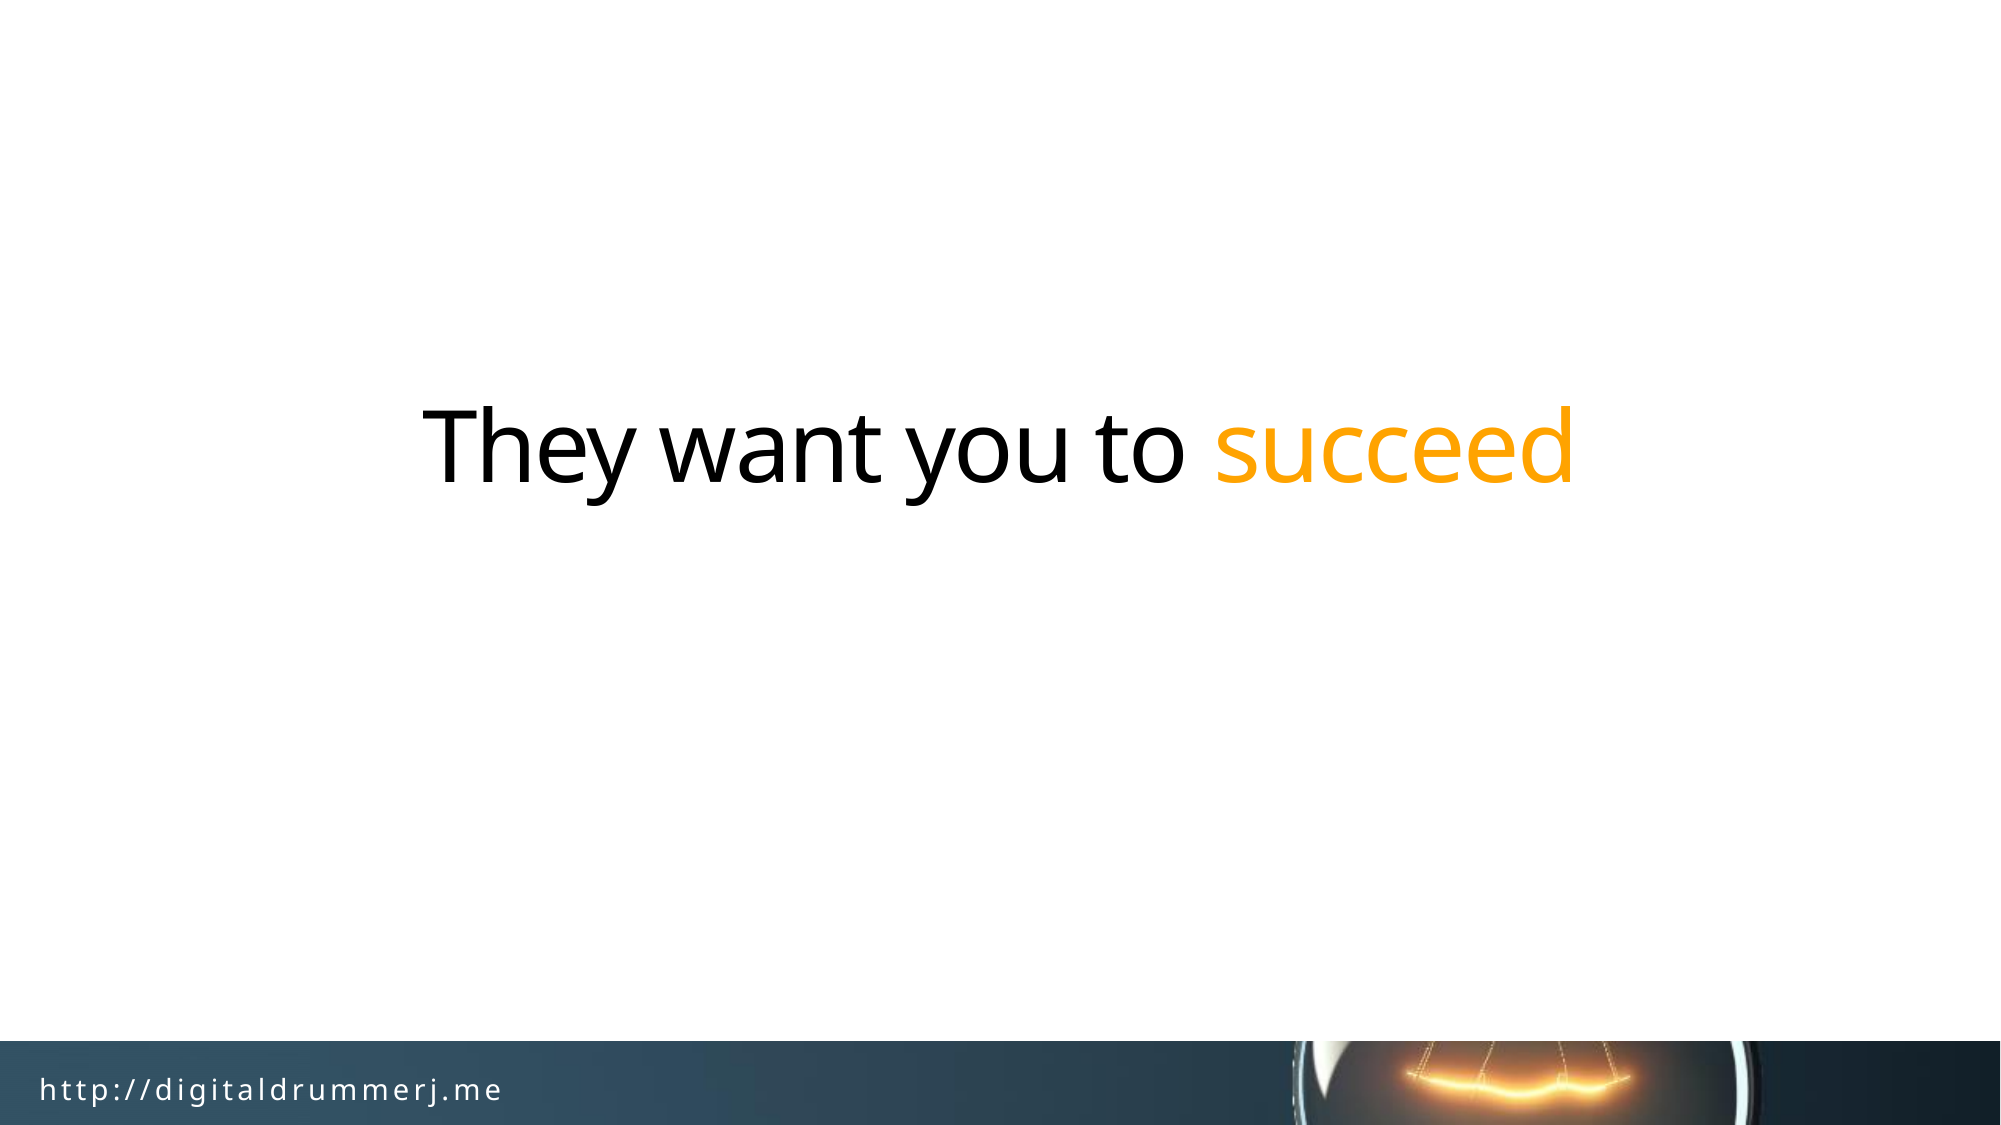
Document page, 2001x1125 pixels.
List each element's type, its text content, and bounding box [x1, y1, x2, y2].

title They want you to succeed [330, 182, 1671, 943]
picture [0, 1041, 2001, 1125]
